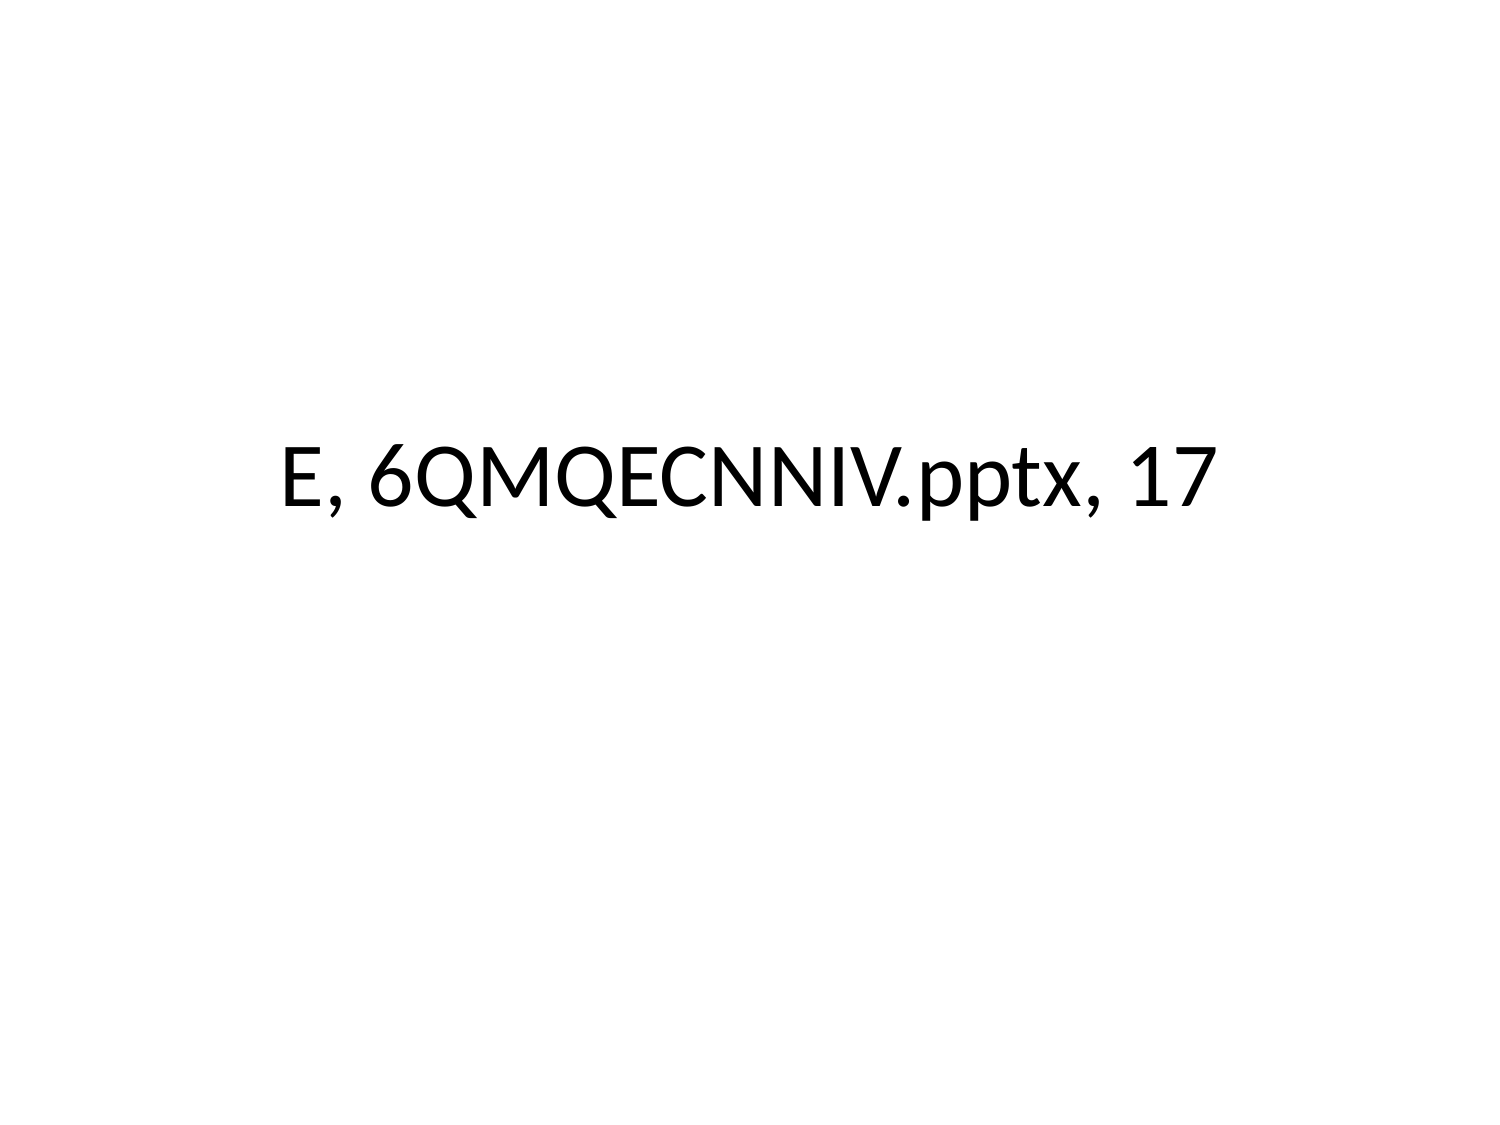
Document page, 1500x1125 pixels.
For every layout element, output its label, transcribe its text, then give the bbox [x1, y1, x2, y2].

title E, 6QMQECNNIV.pptx, 17 [112, 349, 1388, 591]
